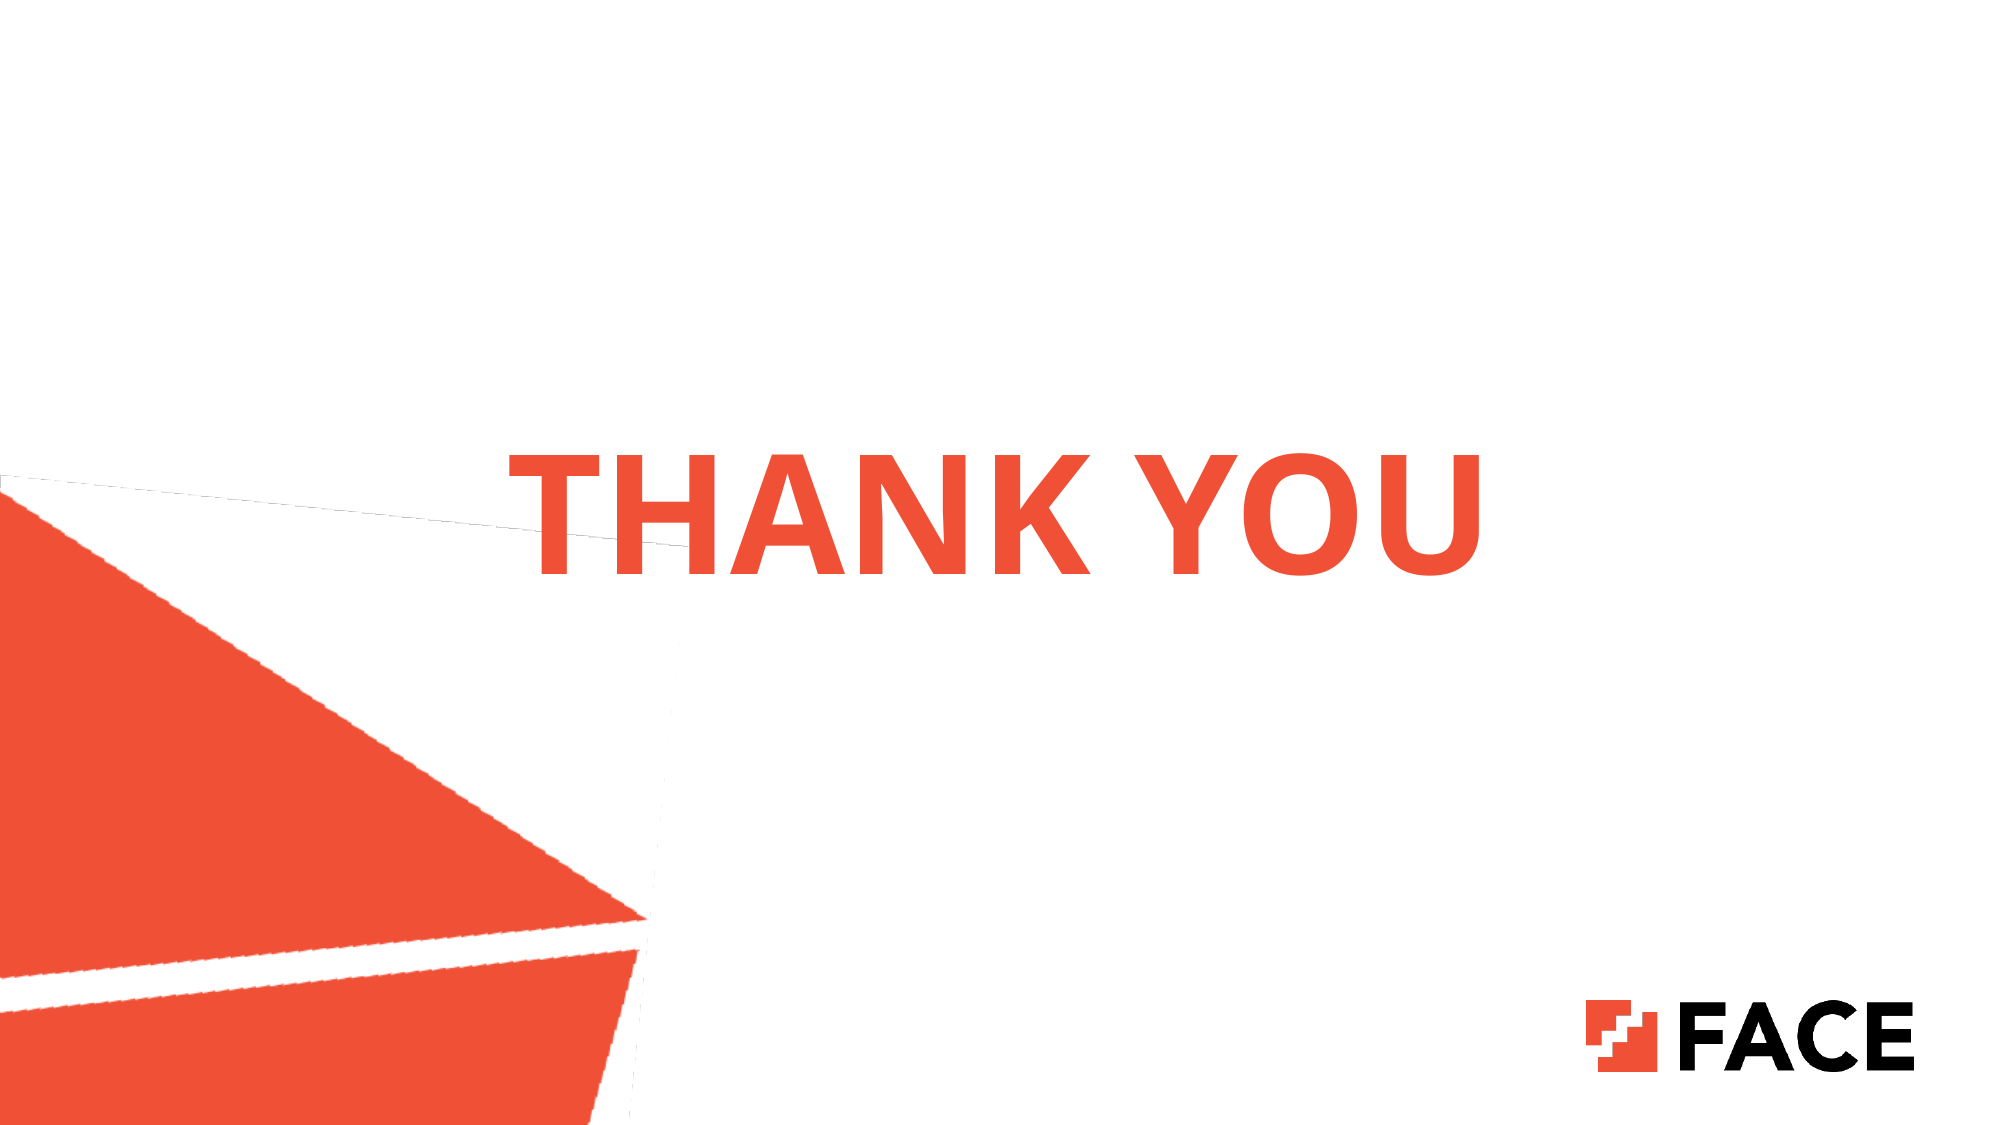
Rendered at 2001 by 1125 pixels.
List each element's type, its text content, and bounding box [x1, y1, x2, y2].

picture [0, 508, 682, 1125]
text_box THANK YOU [0, 399, 2000, 615]
picture [1586, 1000, 1915, 1072]
